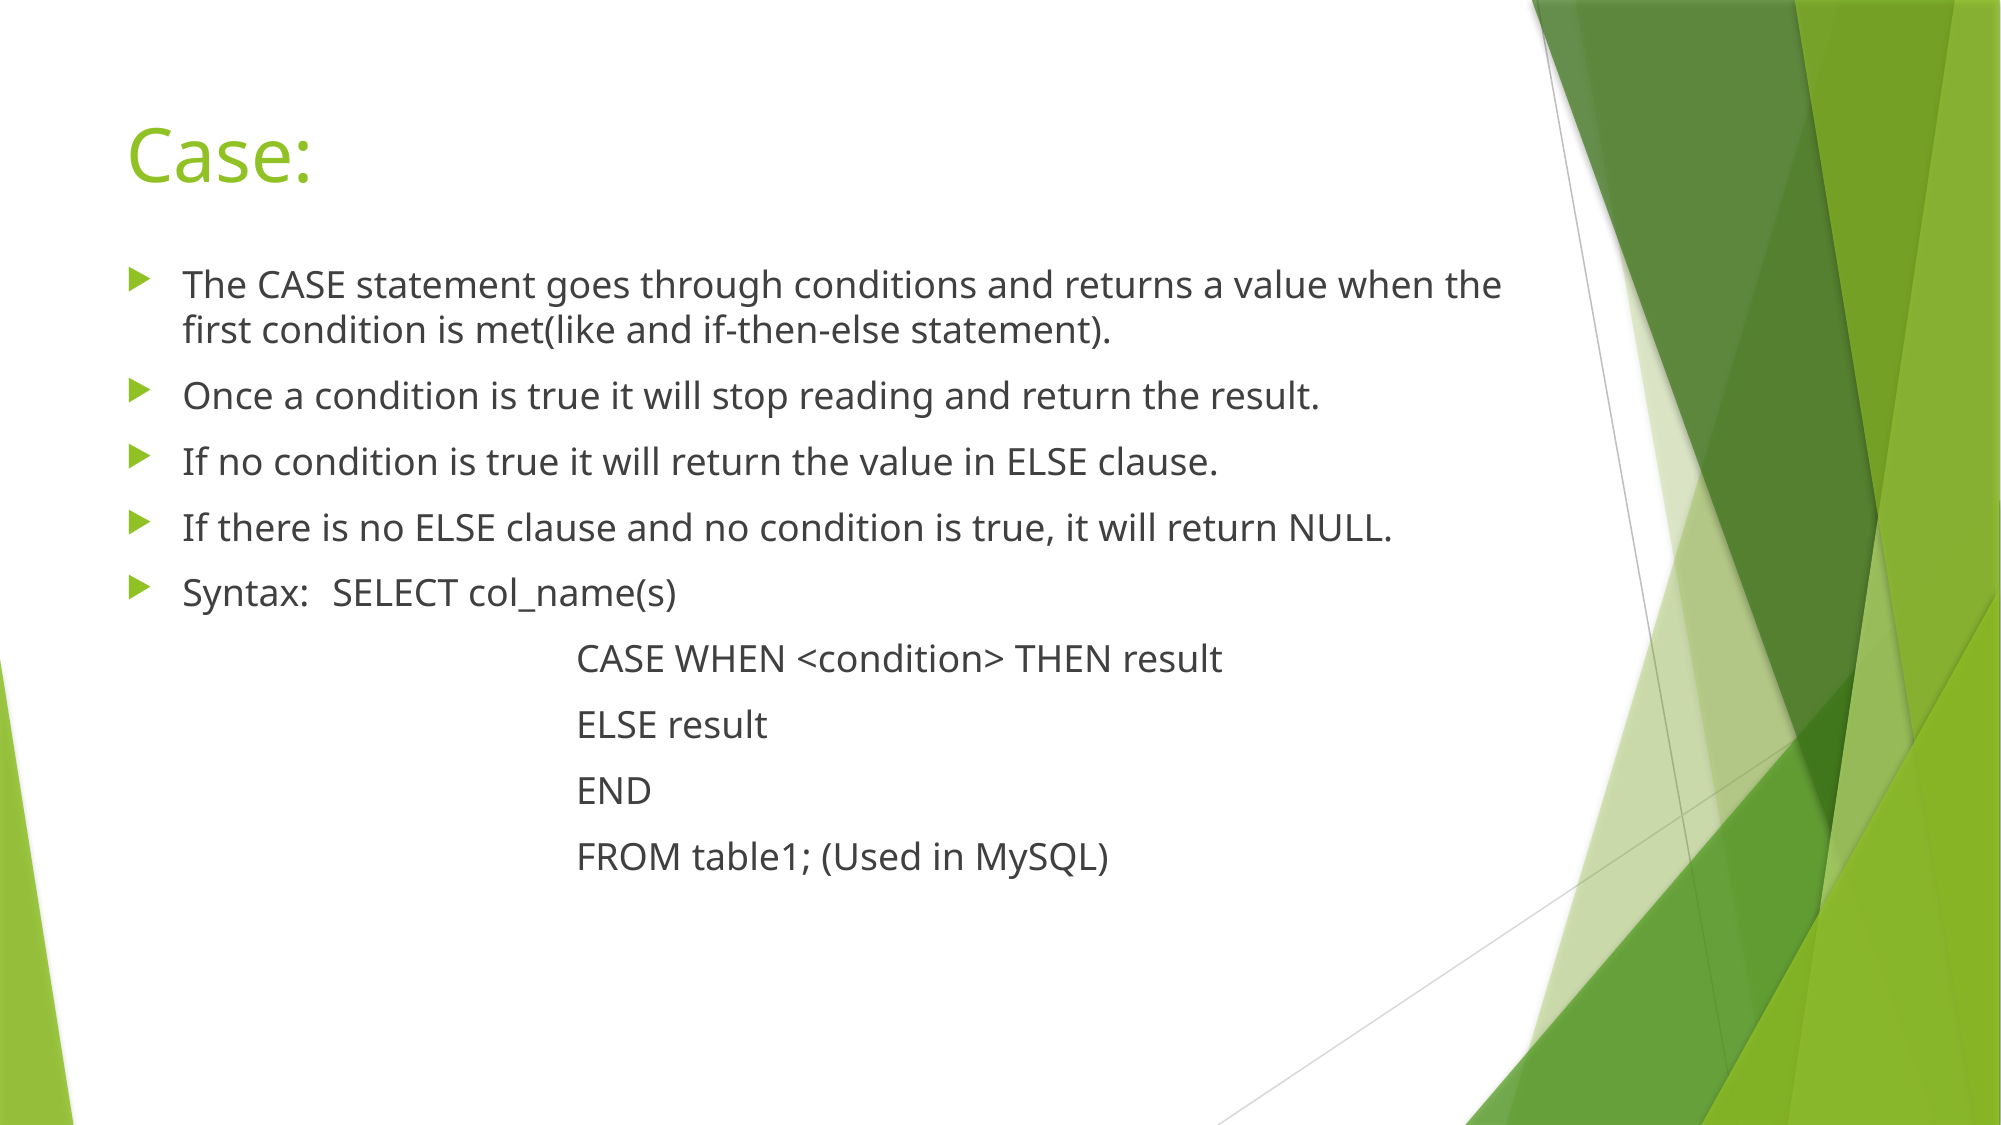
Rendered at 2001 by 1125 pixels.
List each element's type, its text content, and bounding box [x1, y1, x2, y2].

list The CASE statement goes through conditions and returns a value when the first condition is met(like and if-then-else statement). Once a condition is true it will stop reading and return the result. If no condition is true it will return the value in ELSE clause. If there is no ELSE clause and no condition is true, it will return NULL. Syntax: SELECT col_name(s) CASE WHEN <condition> THEN result ELSE result END FROM table1; (Used in MySQL) [111, 253, 1522, 1027]
title Case: [111, 99, 1522, 253]
